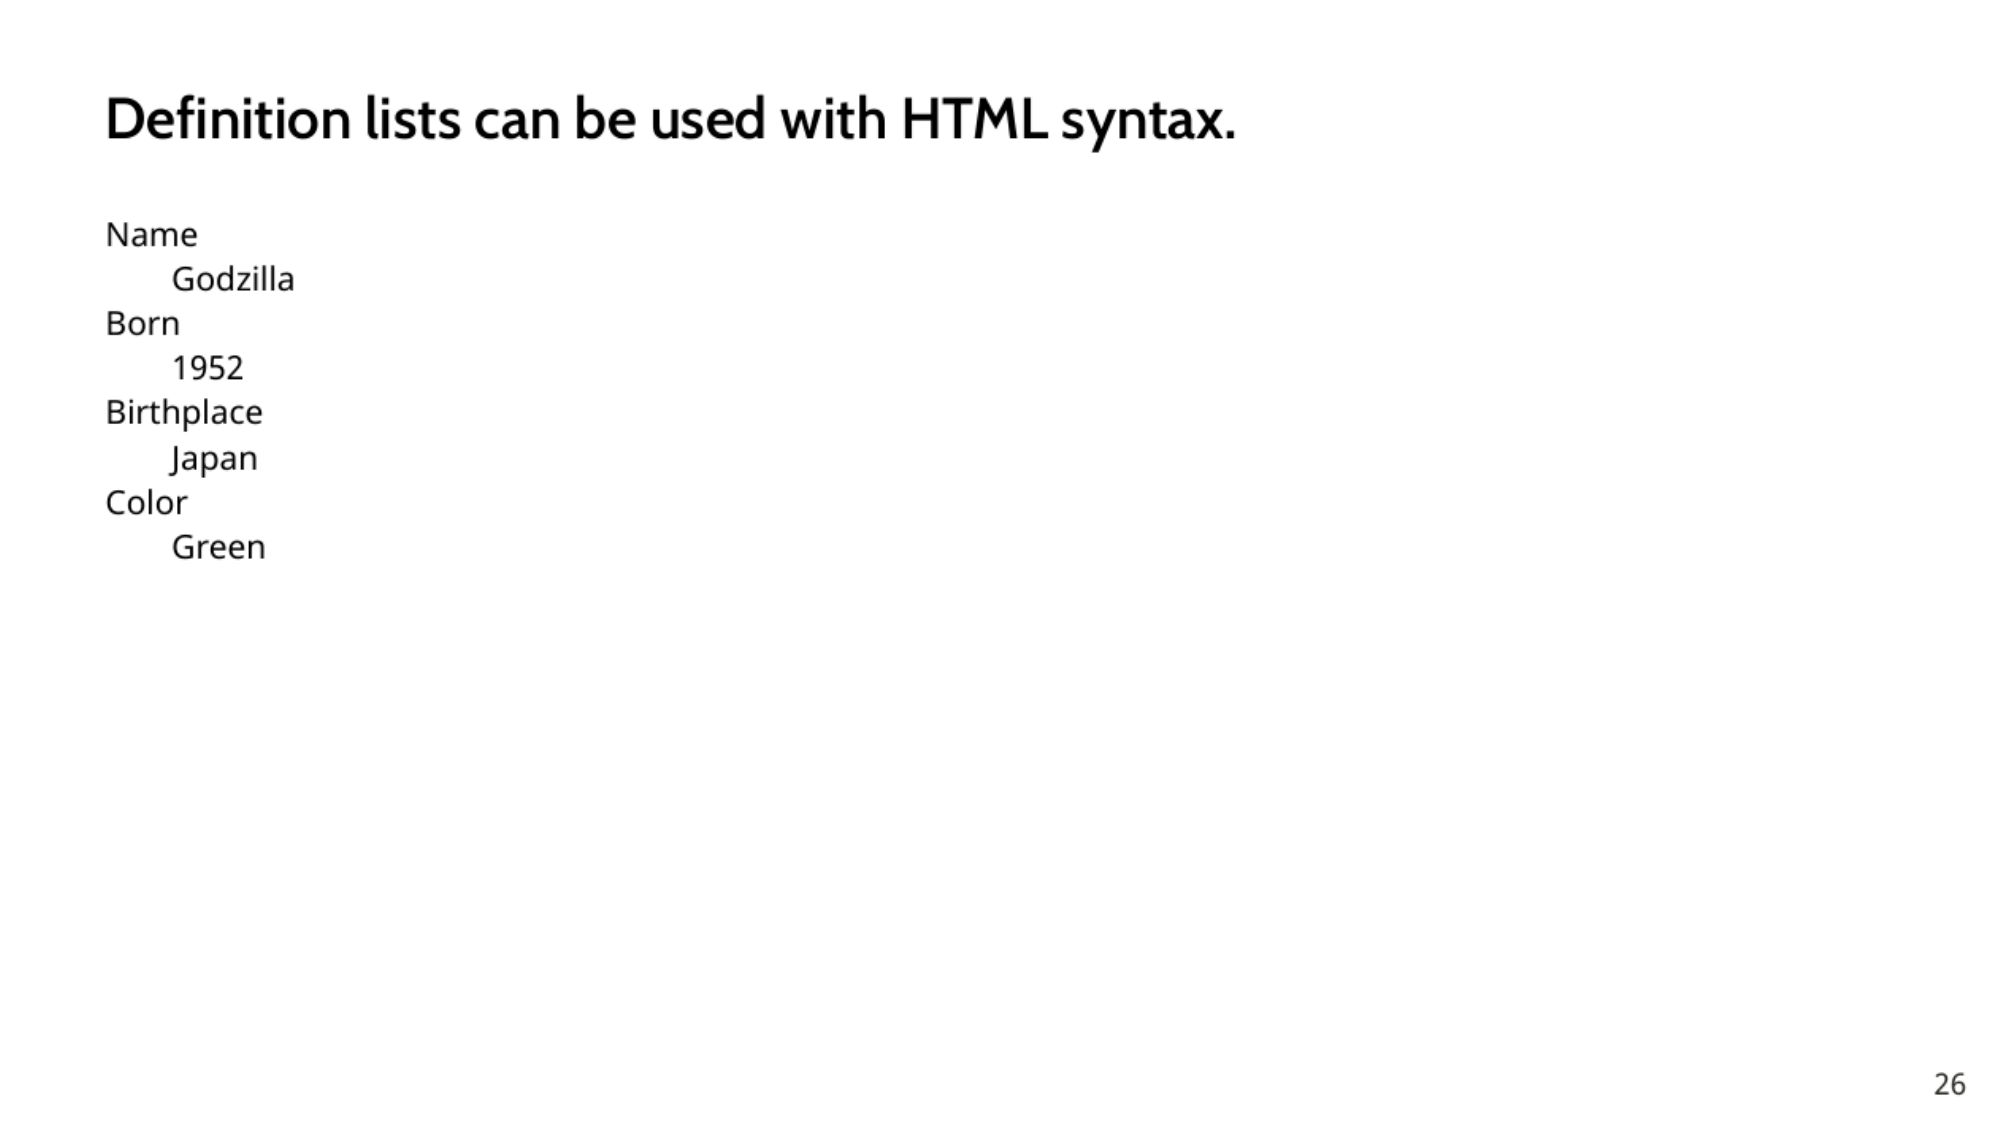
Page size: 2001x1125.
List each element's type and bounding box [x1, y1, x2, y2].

list [0, 0, 2000, 1125]
